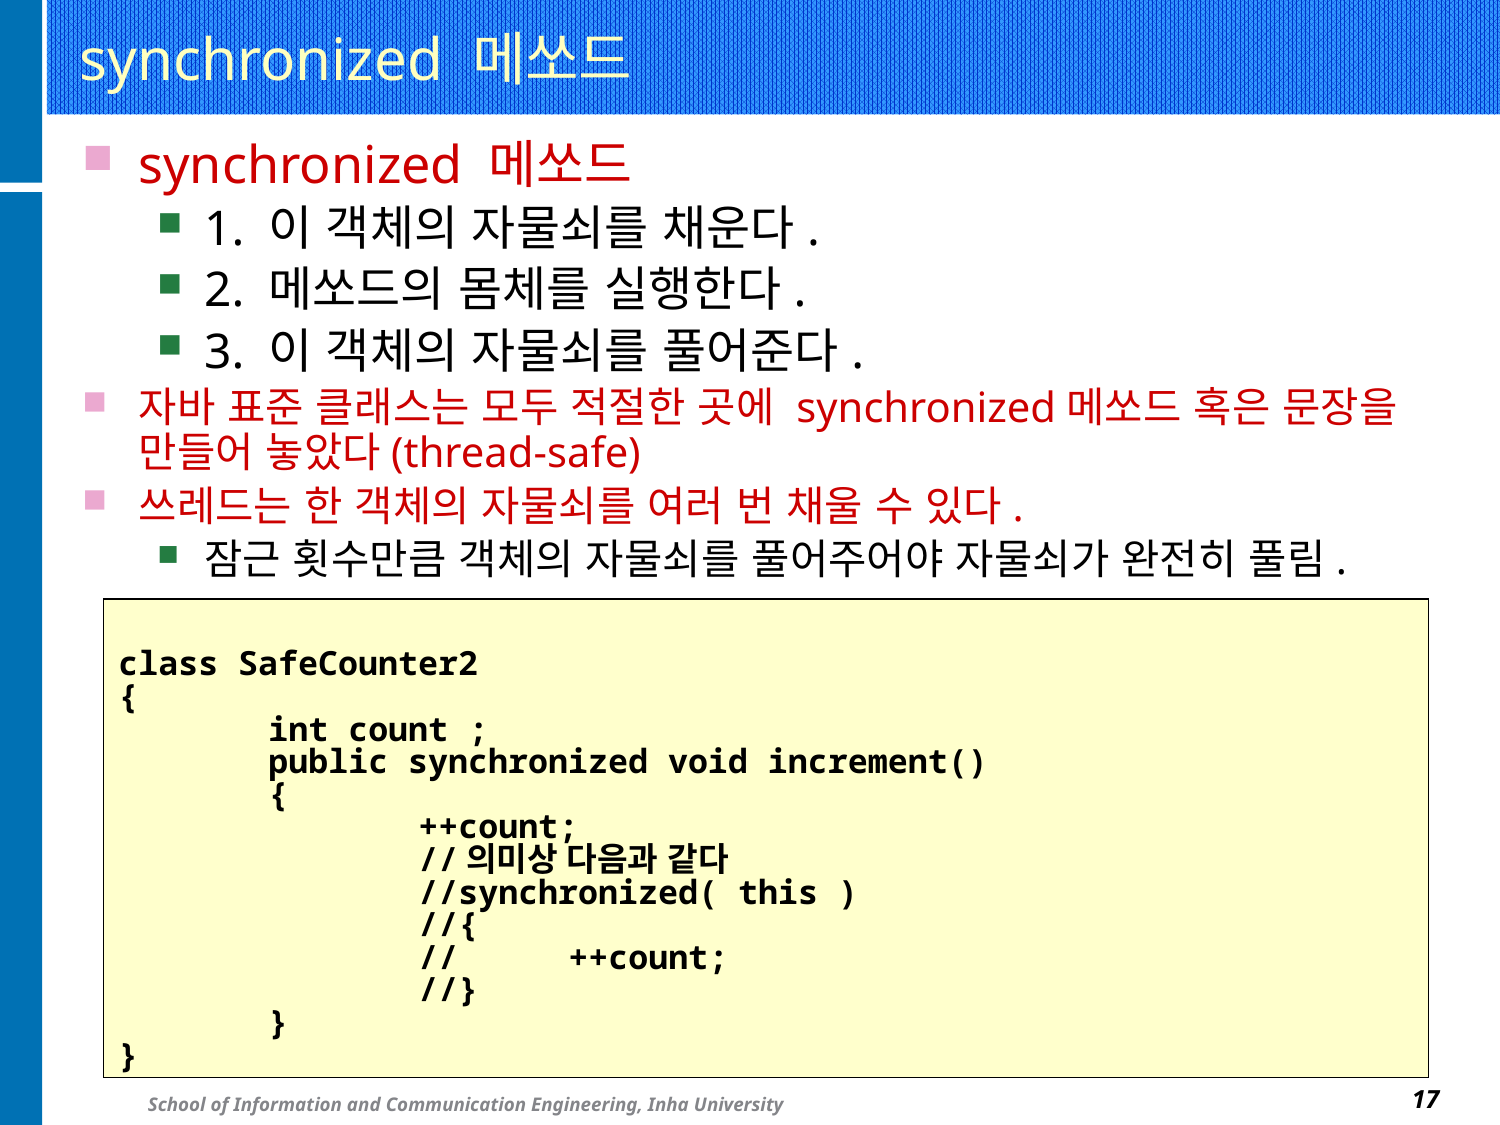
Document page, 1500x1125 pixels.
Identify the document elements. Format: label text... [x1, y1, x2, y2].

text_box class SafeCounter2 { int count ; public synchronized void increment() { ++count; //의미상 다음과 같다 //synchronized( this ) //{ // ++count; //} } } [103, 599, 1429, 1078]
title synchronized 메쏘드 [64, 18, 1317, 100]
list synchronized 메쏘드 1. 이 객체의 자물쇠를 채운다. 2. 메쏘드의 몸체를 실행한다. 3. 이 객체의 자물쇠를 풀어준다. 자바 표준 클래스는 모두 적절한 곳에 synchronized메쏘드 혹은 문장을 만들어 놓았다(thread-safe) 쓰레드는 한 객체의 자물쇠를 여러 번 채울 수 있다. 잠근 횟수만큼 객체의 자물쇠를 풀어주어야 자물쇠가 완전히 풀림. [66, 130, 1455, 1074]
